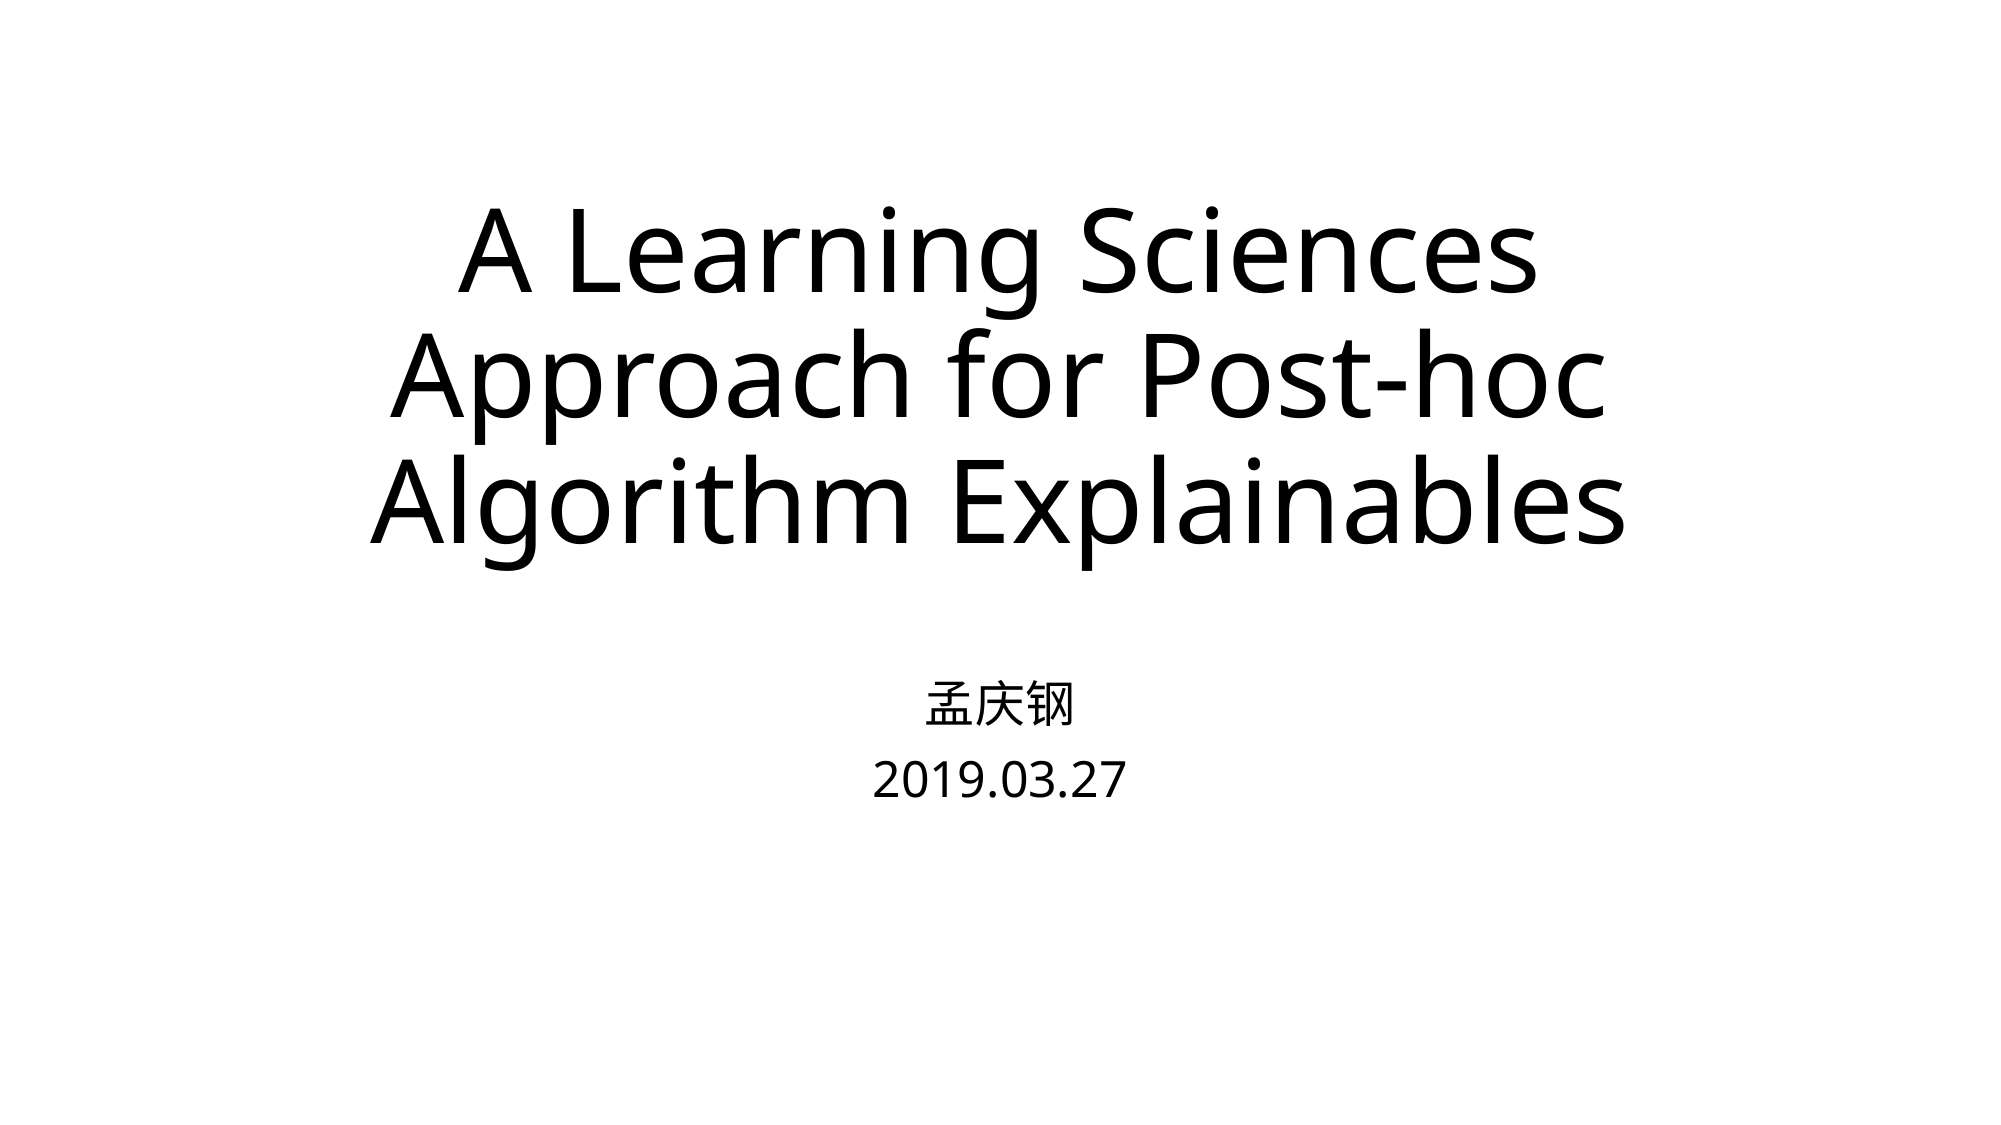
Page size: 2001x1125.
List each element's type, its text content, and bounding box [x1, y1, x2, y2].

subtitle 孟庆钢 2019.03.27 [249, 590, 1750, 863]
title A Learning Sciences Approach for Post-hoc Algorithm Explainables [249, 184, 1750, 576]
